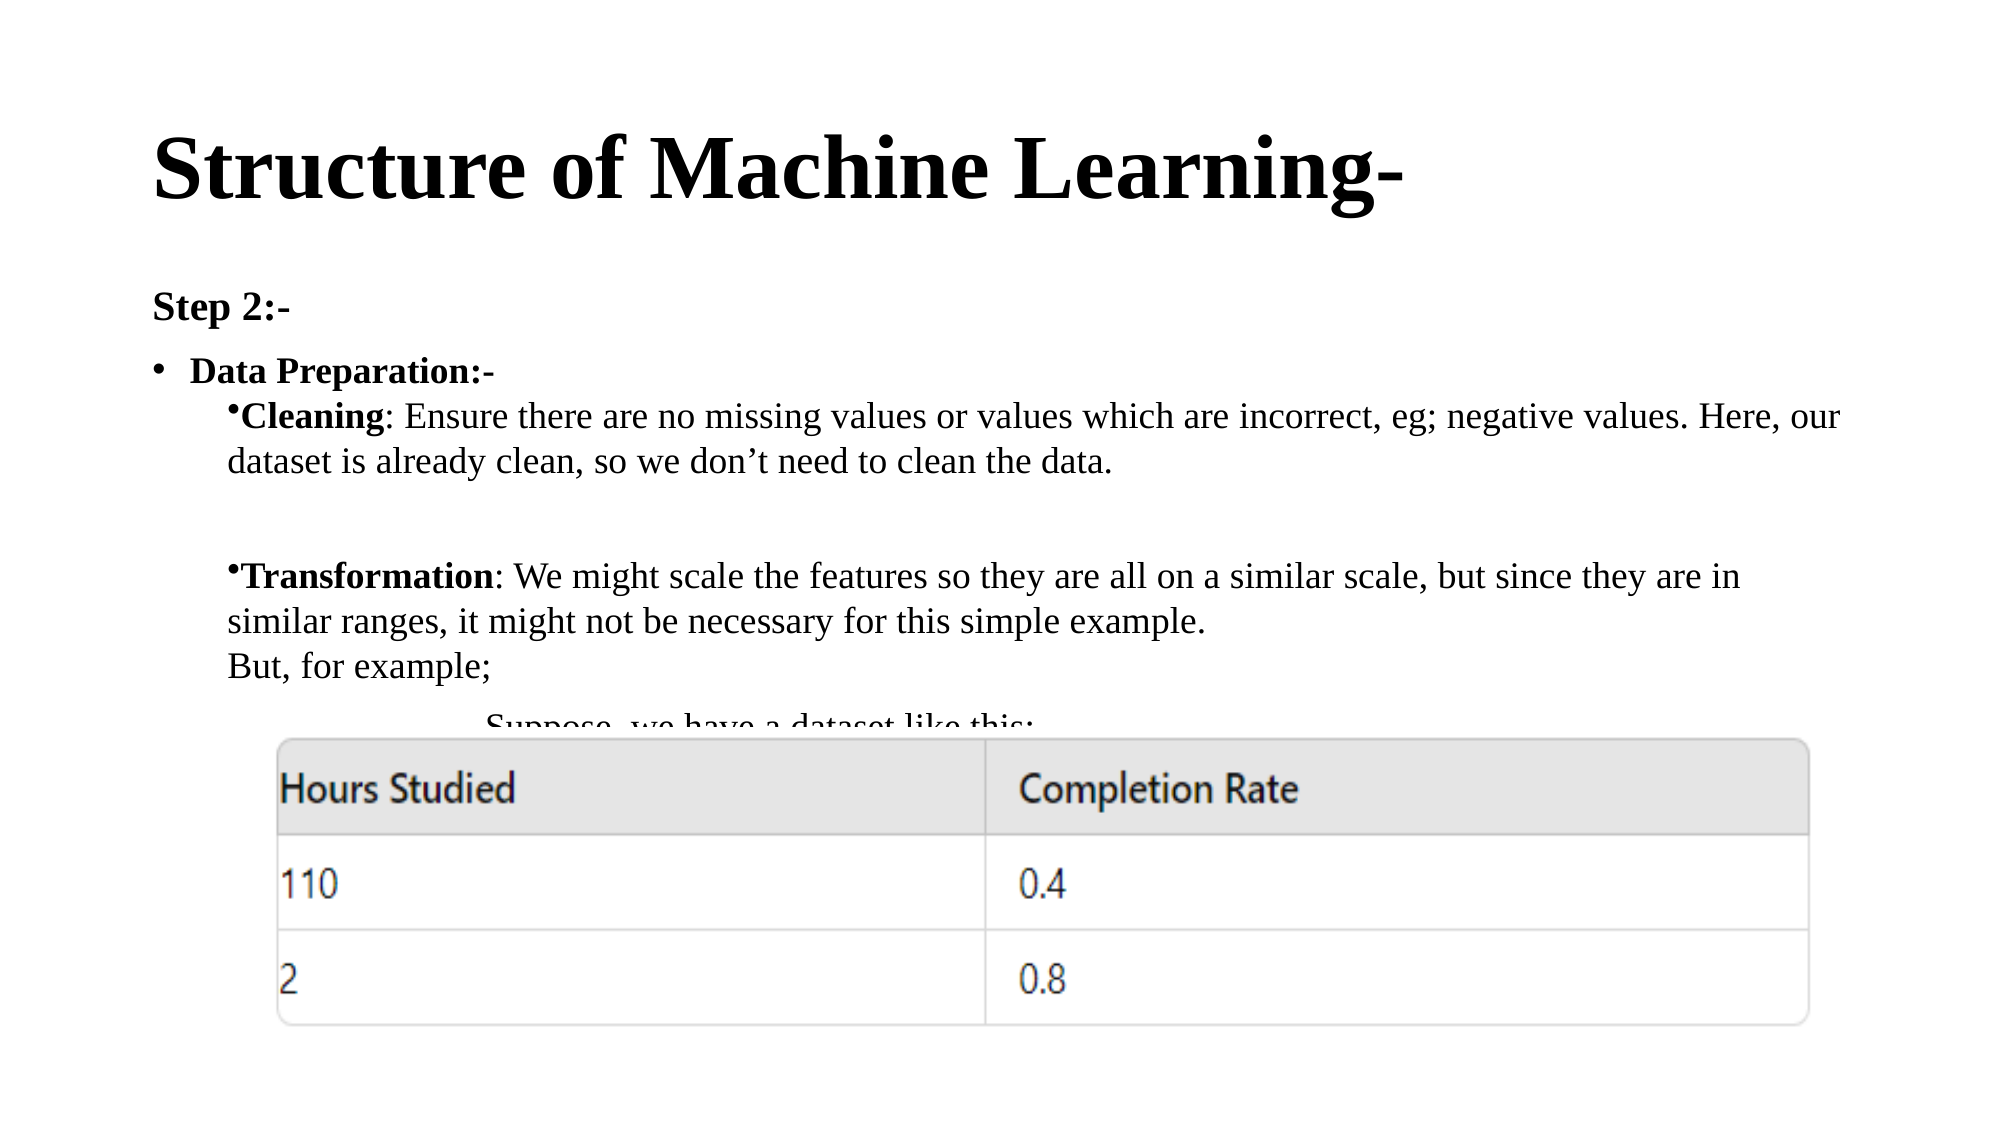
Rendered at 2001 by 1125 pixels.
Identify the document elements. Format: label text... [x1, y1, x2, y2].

picture [256, 727, 1821, 1036]
title Structure of Machine Learning- [137, 59, 1863, 277]
list Step 2:- Data Preparation:- Cleaning: Ensure there are no missing values or values which are incorrect, eg; negative values. Here, our dataset is already clean, so we don’t need to clean the data. Transformation: We might scale the features so they are all on a similar scale, but since they are in similar ranges, it might not be necessary for this simple example. But, for example; Suppose, we have a dataset like this:- [137, 277, 1863, 1014]
